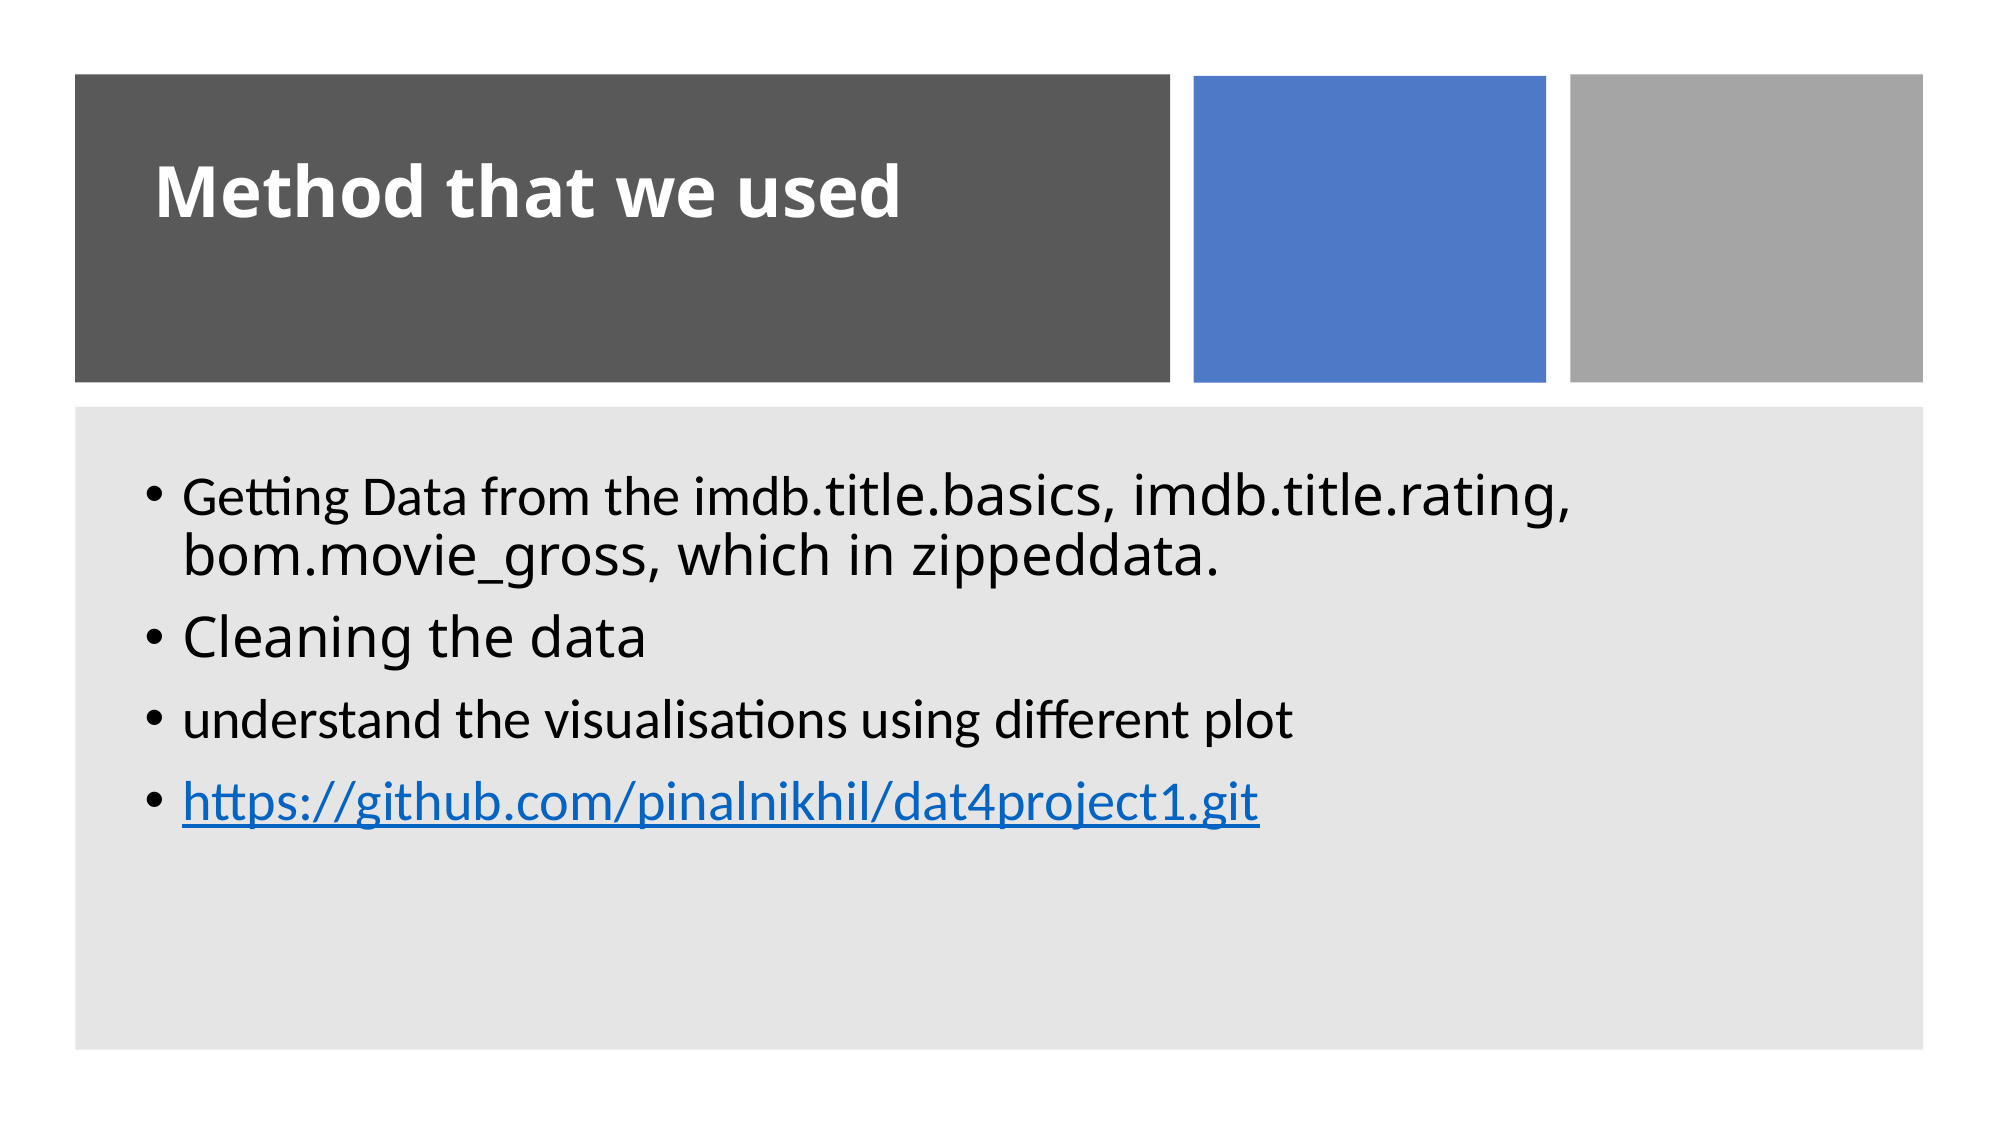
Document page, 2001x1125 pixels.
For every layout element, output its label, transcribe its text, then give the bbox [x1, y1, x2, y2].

title Method that we used [120, 120, 1119, 354]
text_box [74, 73, 1171, 383]
text_box [1193, 75, 1547, 384]
text_box [1569, 73, 1924, 383]
list Getting Data from the imdb.title.basics, imdb.title.rating, bom.movie_gross, which in zippeddata. Cleaning the data understand the visualisations using different plot https://github.com/pinalnikhil/dat4project1.git [129, 459, 1868, 998]
text_box [74, 406, 1924, 1051]
